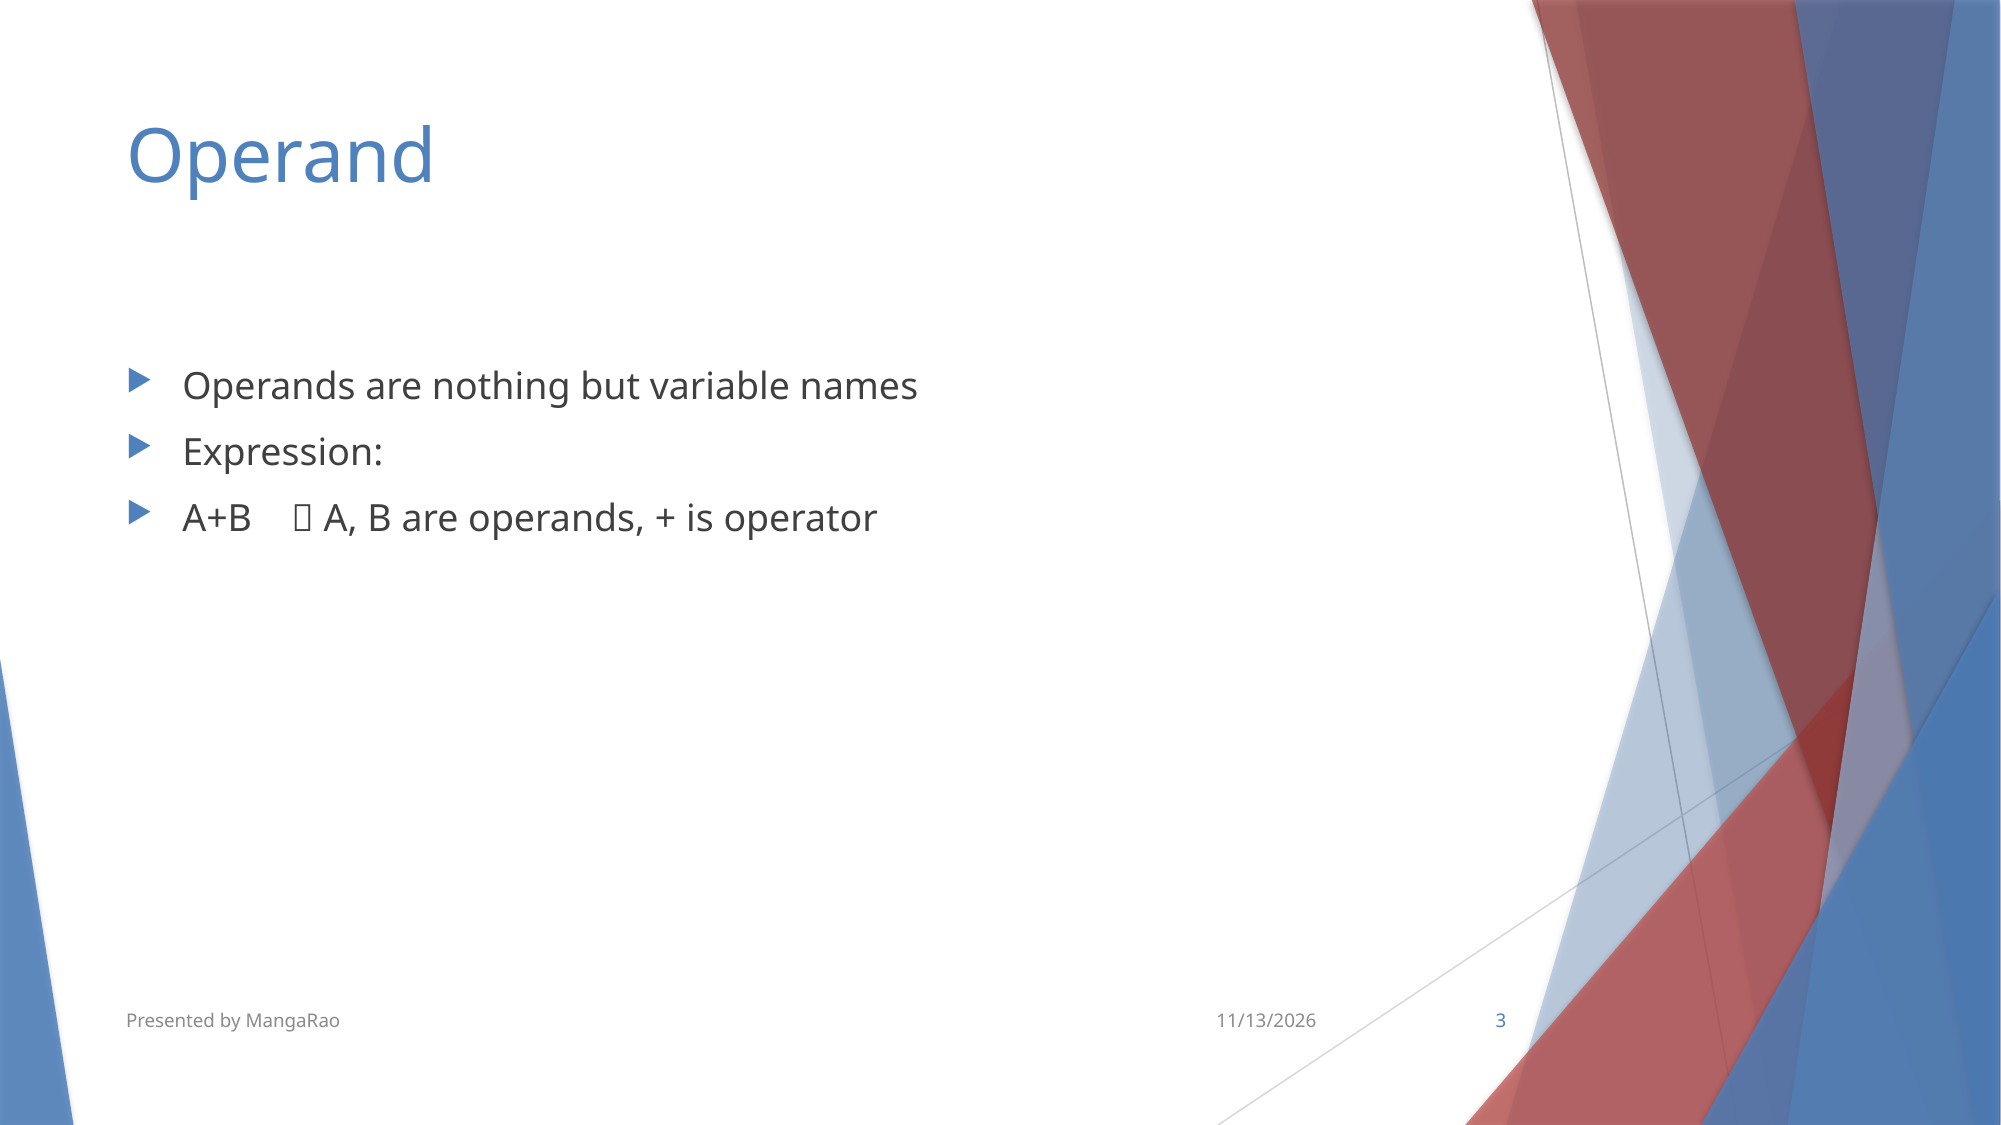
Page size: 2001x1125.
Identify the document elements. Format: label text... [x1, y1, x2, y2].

list Operands are nothing but variable names Expression: A+B  A, B are operands, + is operator [111, 354, 1522, 992]
footer Presented by MangaRao [111, 991, 1145, 1051]
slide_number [1181, 991, 1332, 1051]
slide_number 3 [1409, 991, 1522, 1051]
title Operand [111, 99, 1522, 317]
